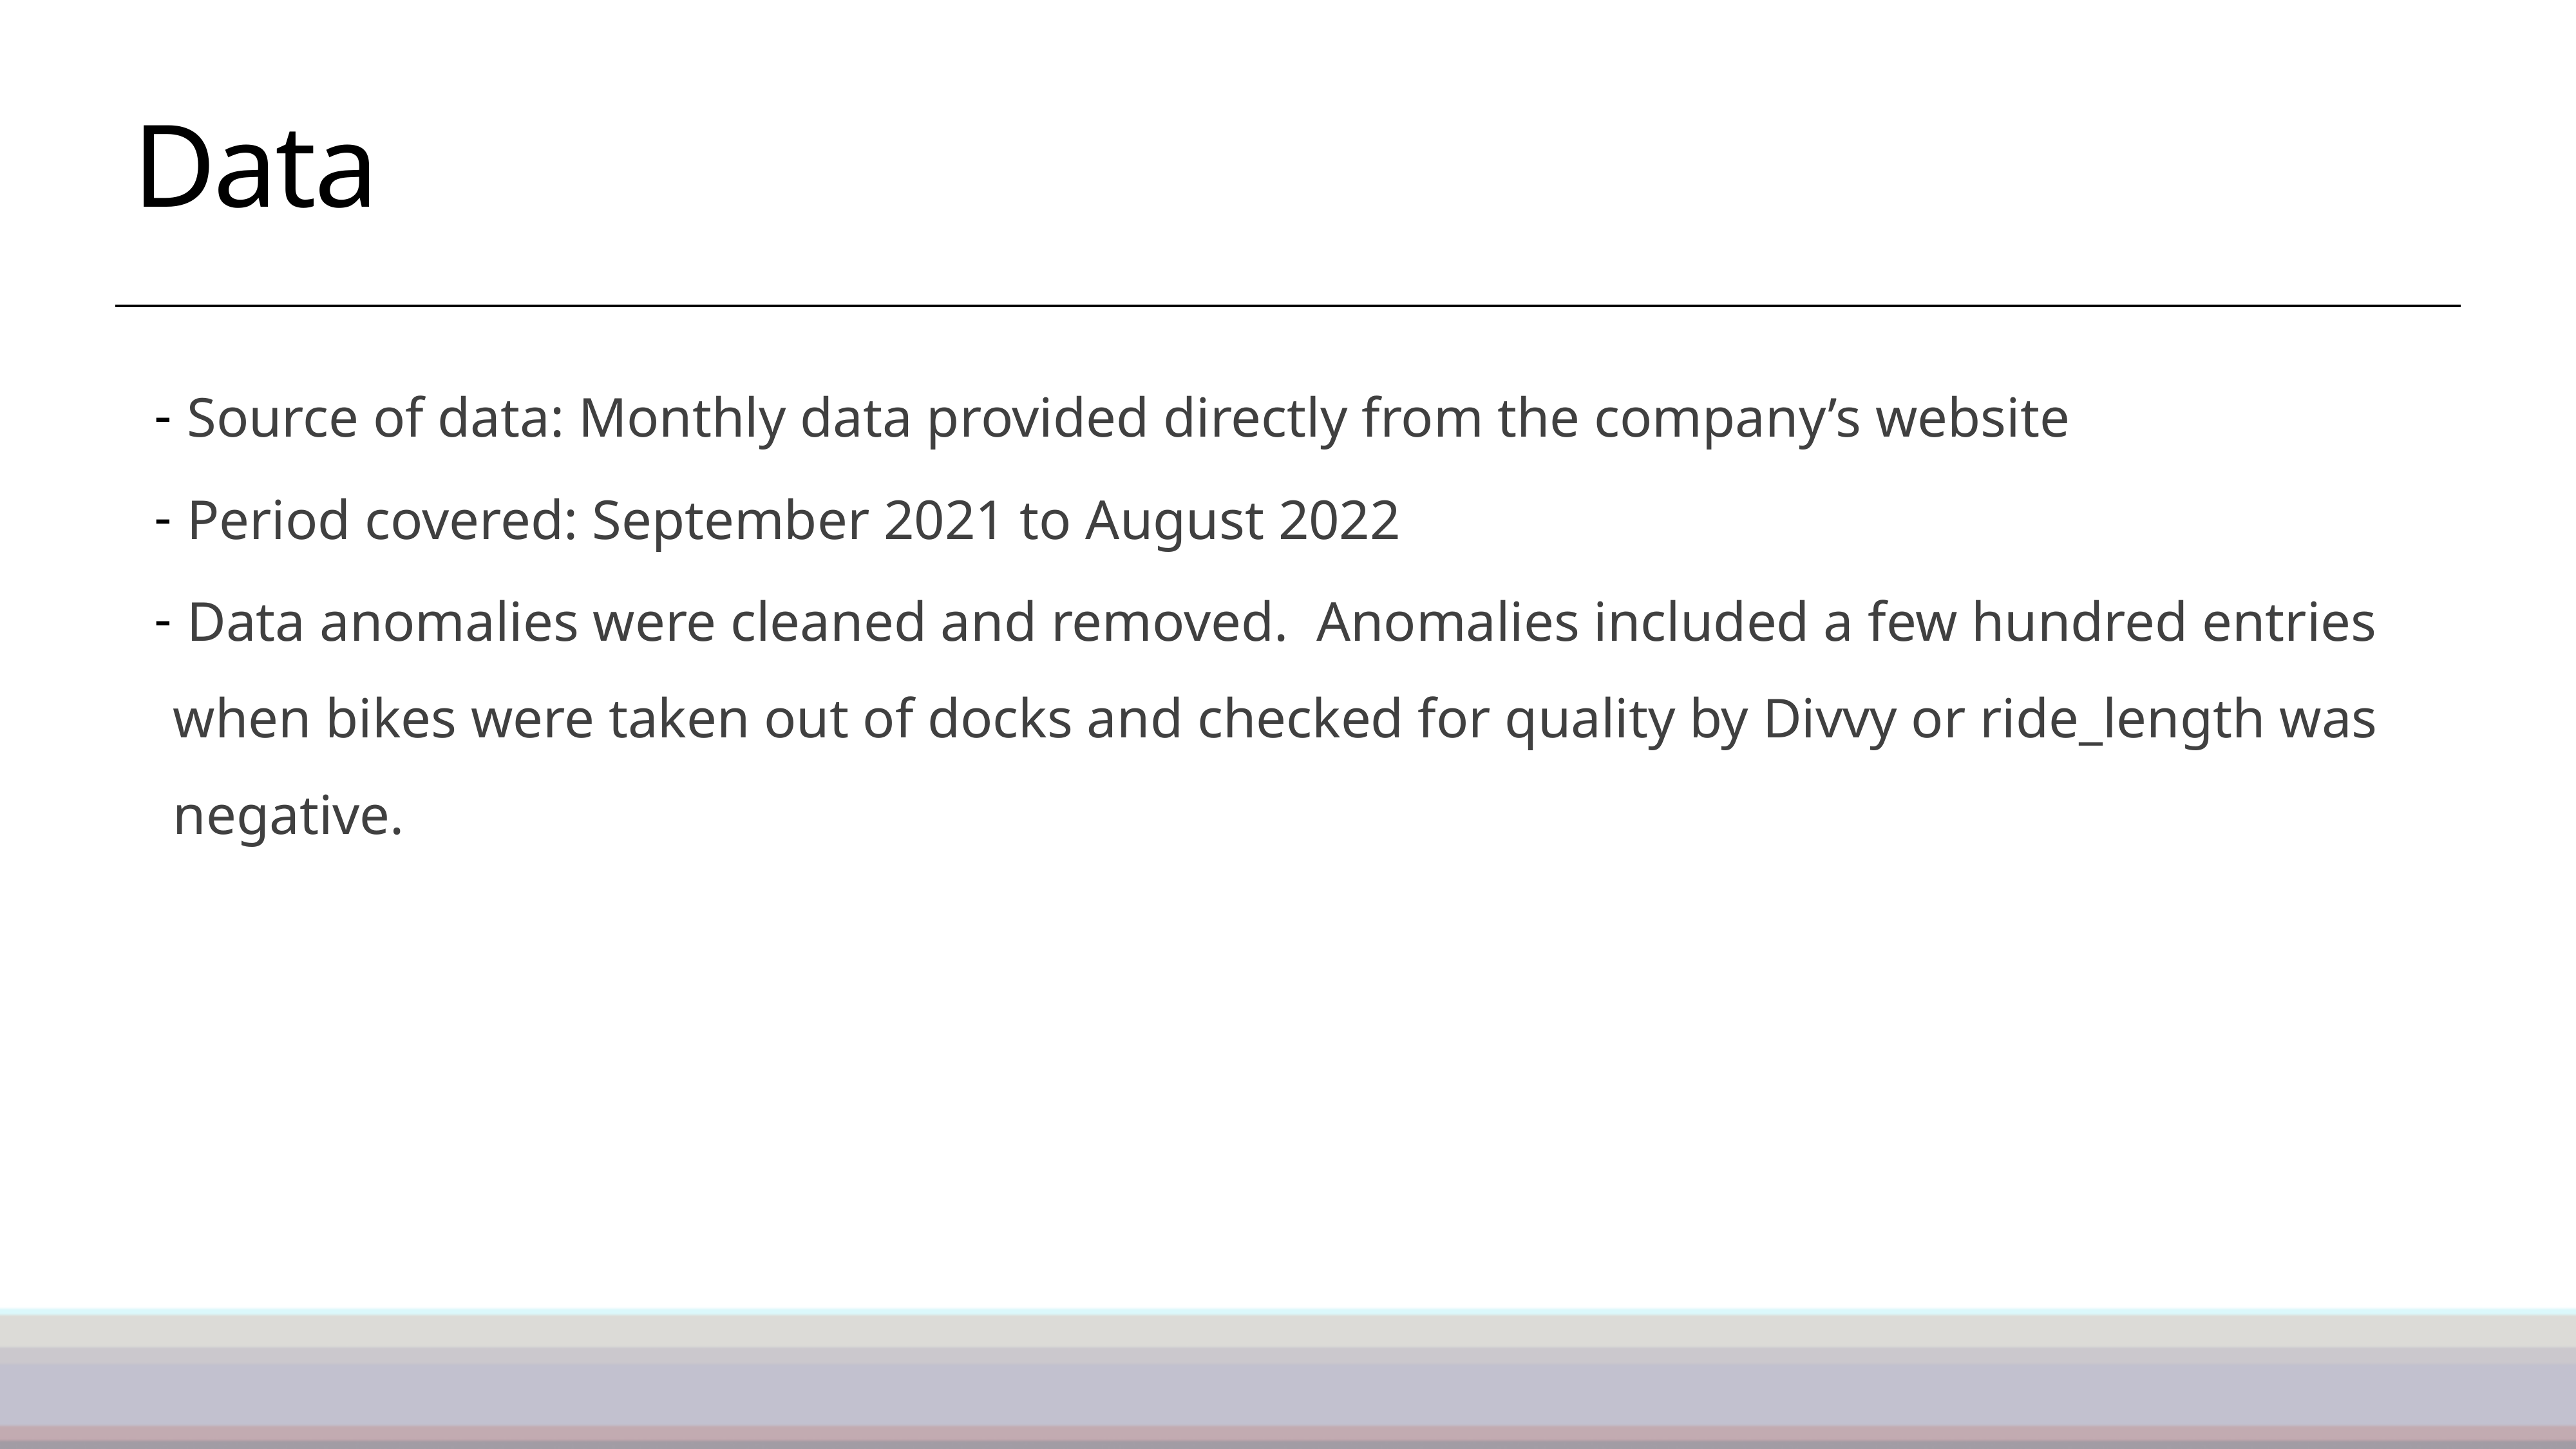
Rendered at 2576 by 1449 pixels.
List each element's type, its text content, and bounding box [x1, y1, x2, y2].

text_box Data [127, 114, 2449, 266]
picture [0, 0, 2576, 1449]
list Source of data: Monthly data provided directly from the company’s website Period covered: September 2021 to August 2022 Data anomalies were cleaned and removed. Anomalies included a few hundred entries when bikes were taken out of docks and checked for quality by Divvy or ride_length was negative. [127, 345, 2449, 1219]
